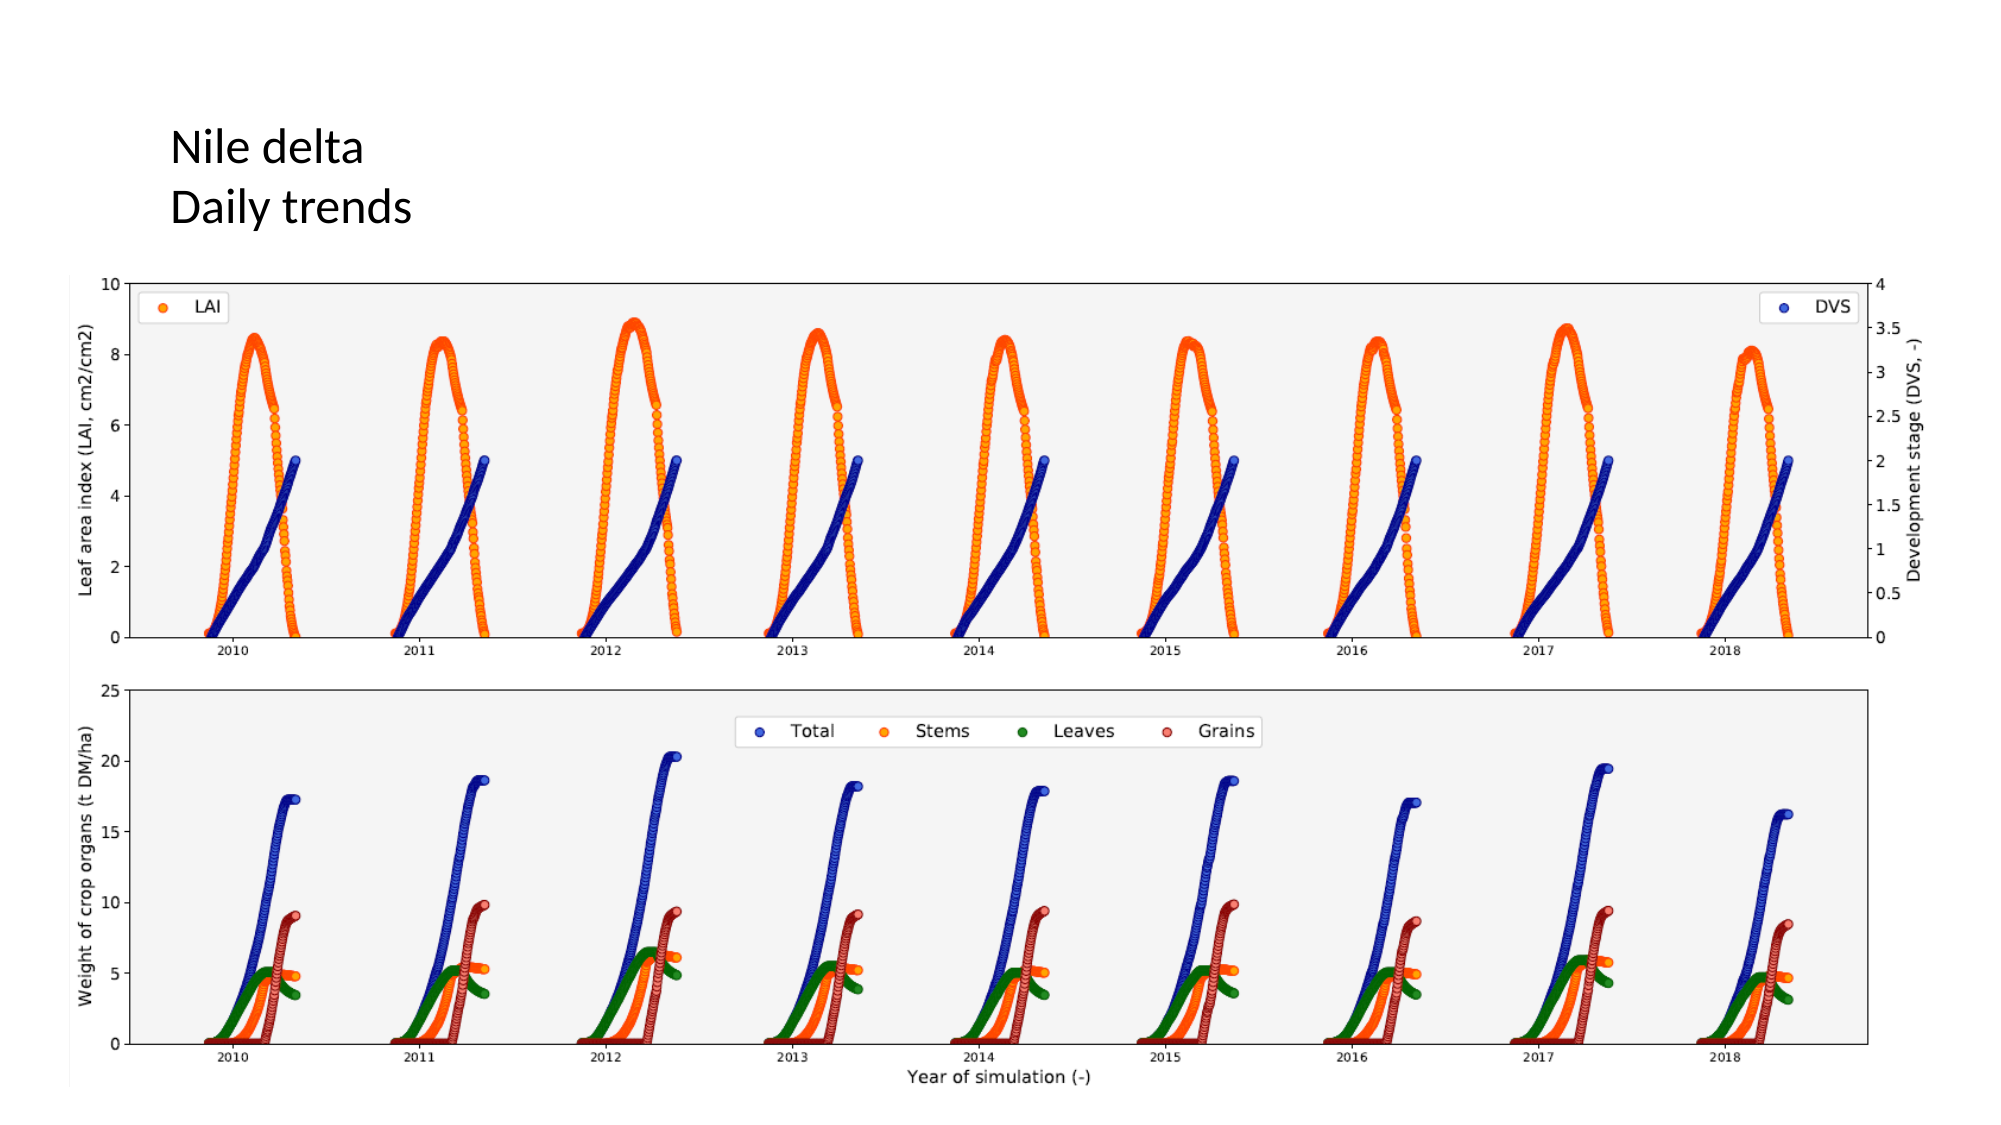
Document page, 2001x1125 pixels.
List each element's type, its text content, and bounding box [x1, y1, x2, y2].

picture [69, 275, 1931, 1087]
text_box Nile delta Daily trends [155, 105, 488, 241]
